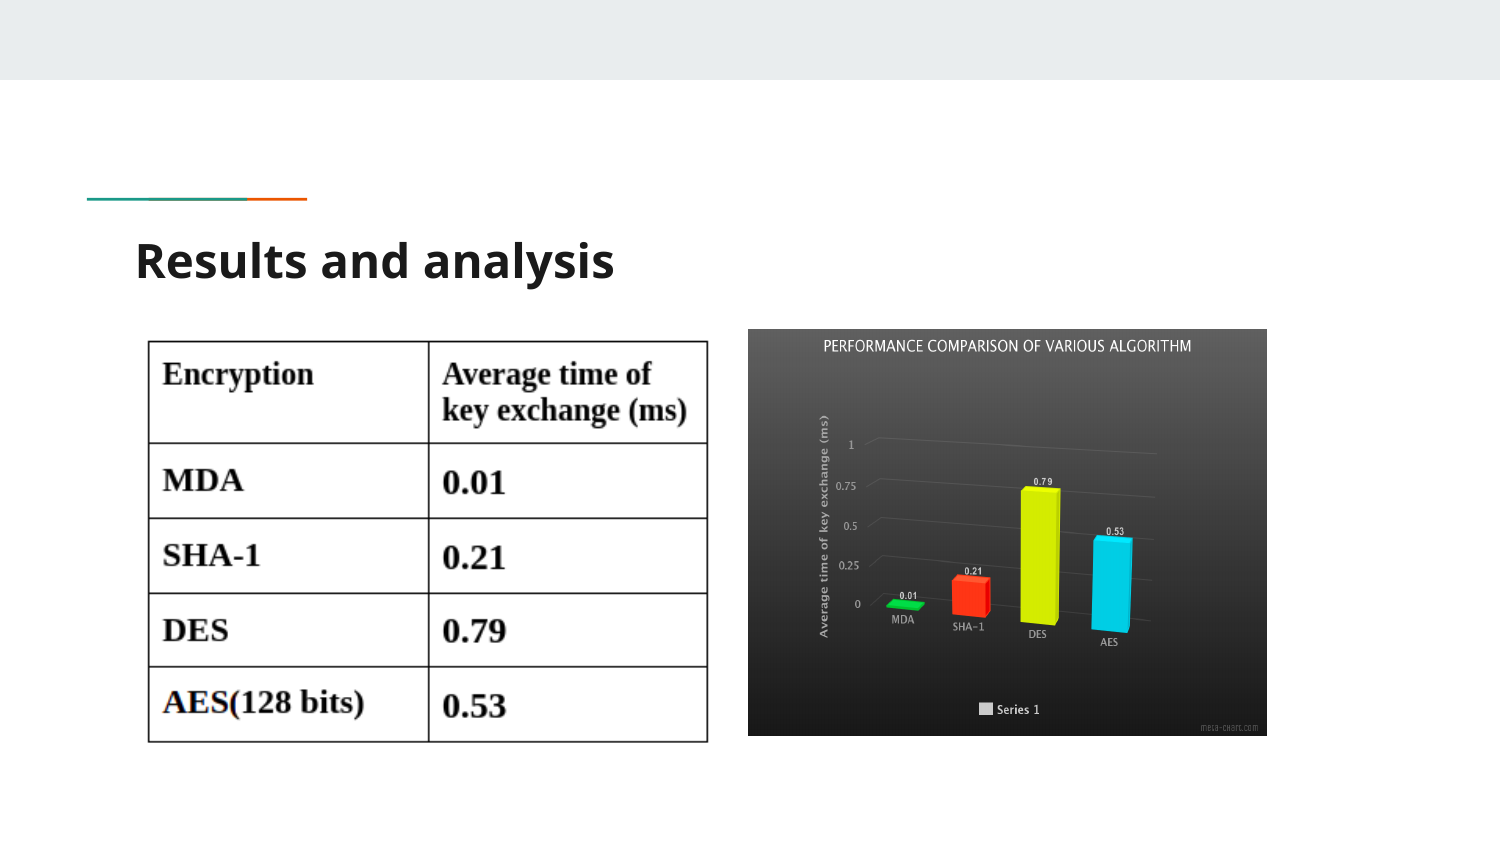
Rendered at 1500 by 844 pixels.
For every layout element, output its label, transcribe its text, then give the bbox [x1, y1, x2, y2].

title Results and analysis [119, 216, 1381, 305]
picture [131, 326, 724, 757]
picture [748, 328, 1267, 736]
